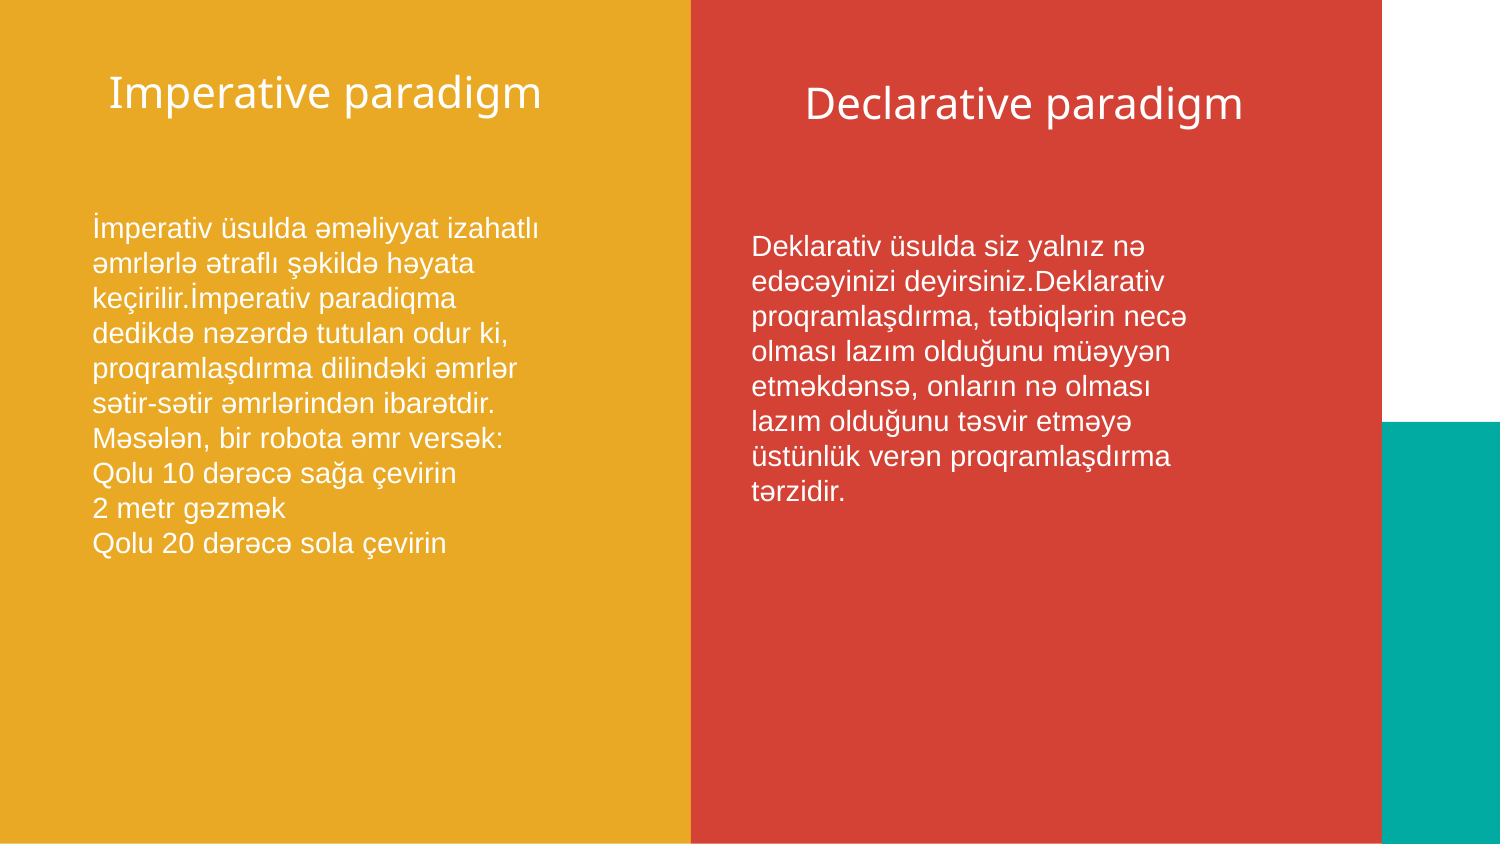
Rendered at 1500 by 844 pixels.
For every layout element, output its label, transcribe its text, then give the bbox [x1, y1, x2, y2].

text_box Deklarativ üsulda siz yalnız nə edəcəyinizi deyirsiniz.Deklarativ proqramlaşdırma, tətbiqlərin necə olması lazım olduğunu müəyyən etməkdənsə, onların nə olması lazım olduğunu təsvir etməyə üstünlük verən proqramlaşdırma tərzidir. [736, 212, 1229, 523]
text_box İmperativ üsulda əməliyyat izahatlı əmrlərlə ətraflı şəkildə həyata keçirilir.İmperativ paradiqma dedikdə nəzərdə tutulan odur ki, proqramlaşdırma dilindəki əmrlər sətir-sətir əmrlərindən ibarətdir. Məsələn, bir robota əmr versək: Qolu 10 dərəcə sağa çevirin 2 metr gəzmək Qolu 20 dərəcə sola çevirin [77, 194, 570, 610]
text_box Imperative paradigm [93, 49, 615, 132]
text_box Declarative paradigm [789, 49, 1310, 143]
